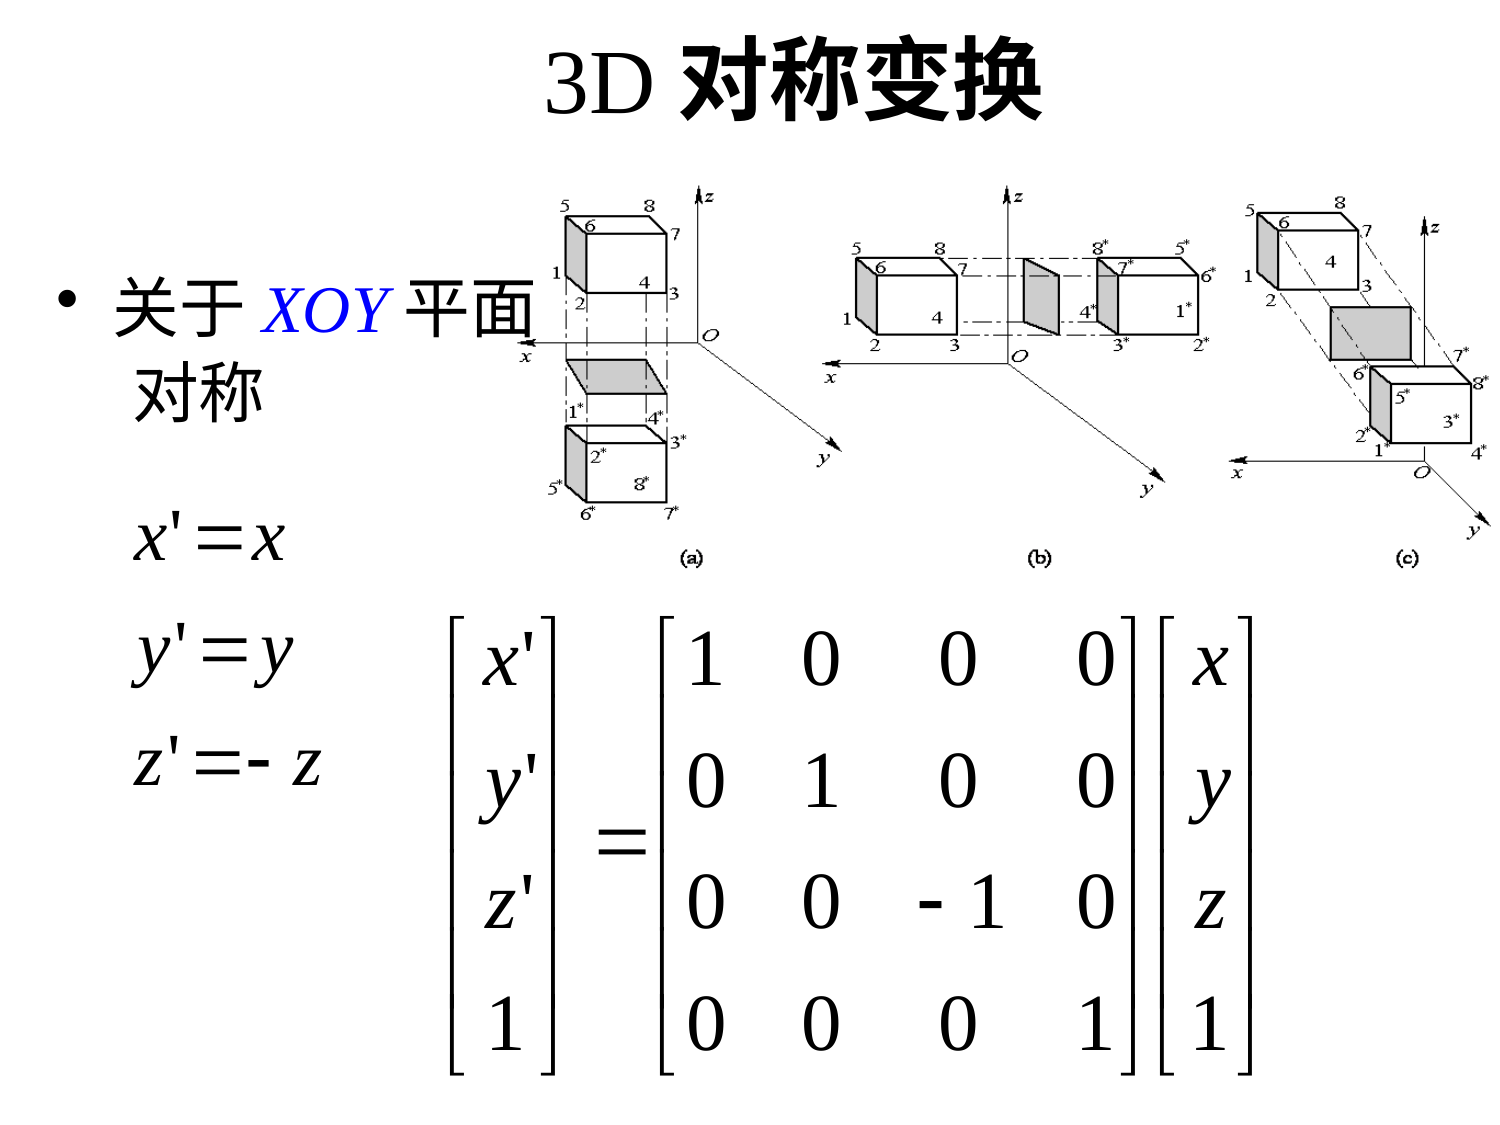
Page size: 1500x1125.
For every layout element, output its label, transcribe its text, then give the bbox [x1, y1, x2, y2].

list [430, 603, 1282, 1090]
list 关于XOY平面 对称 [41, 267, 508, 351]
title 3D对称变换 [119, 14, 1470, 154]
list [119, 491, 339, 799]
picture [513, 179, 1500, 579]
